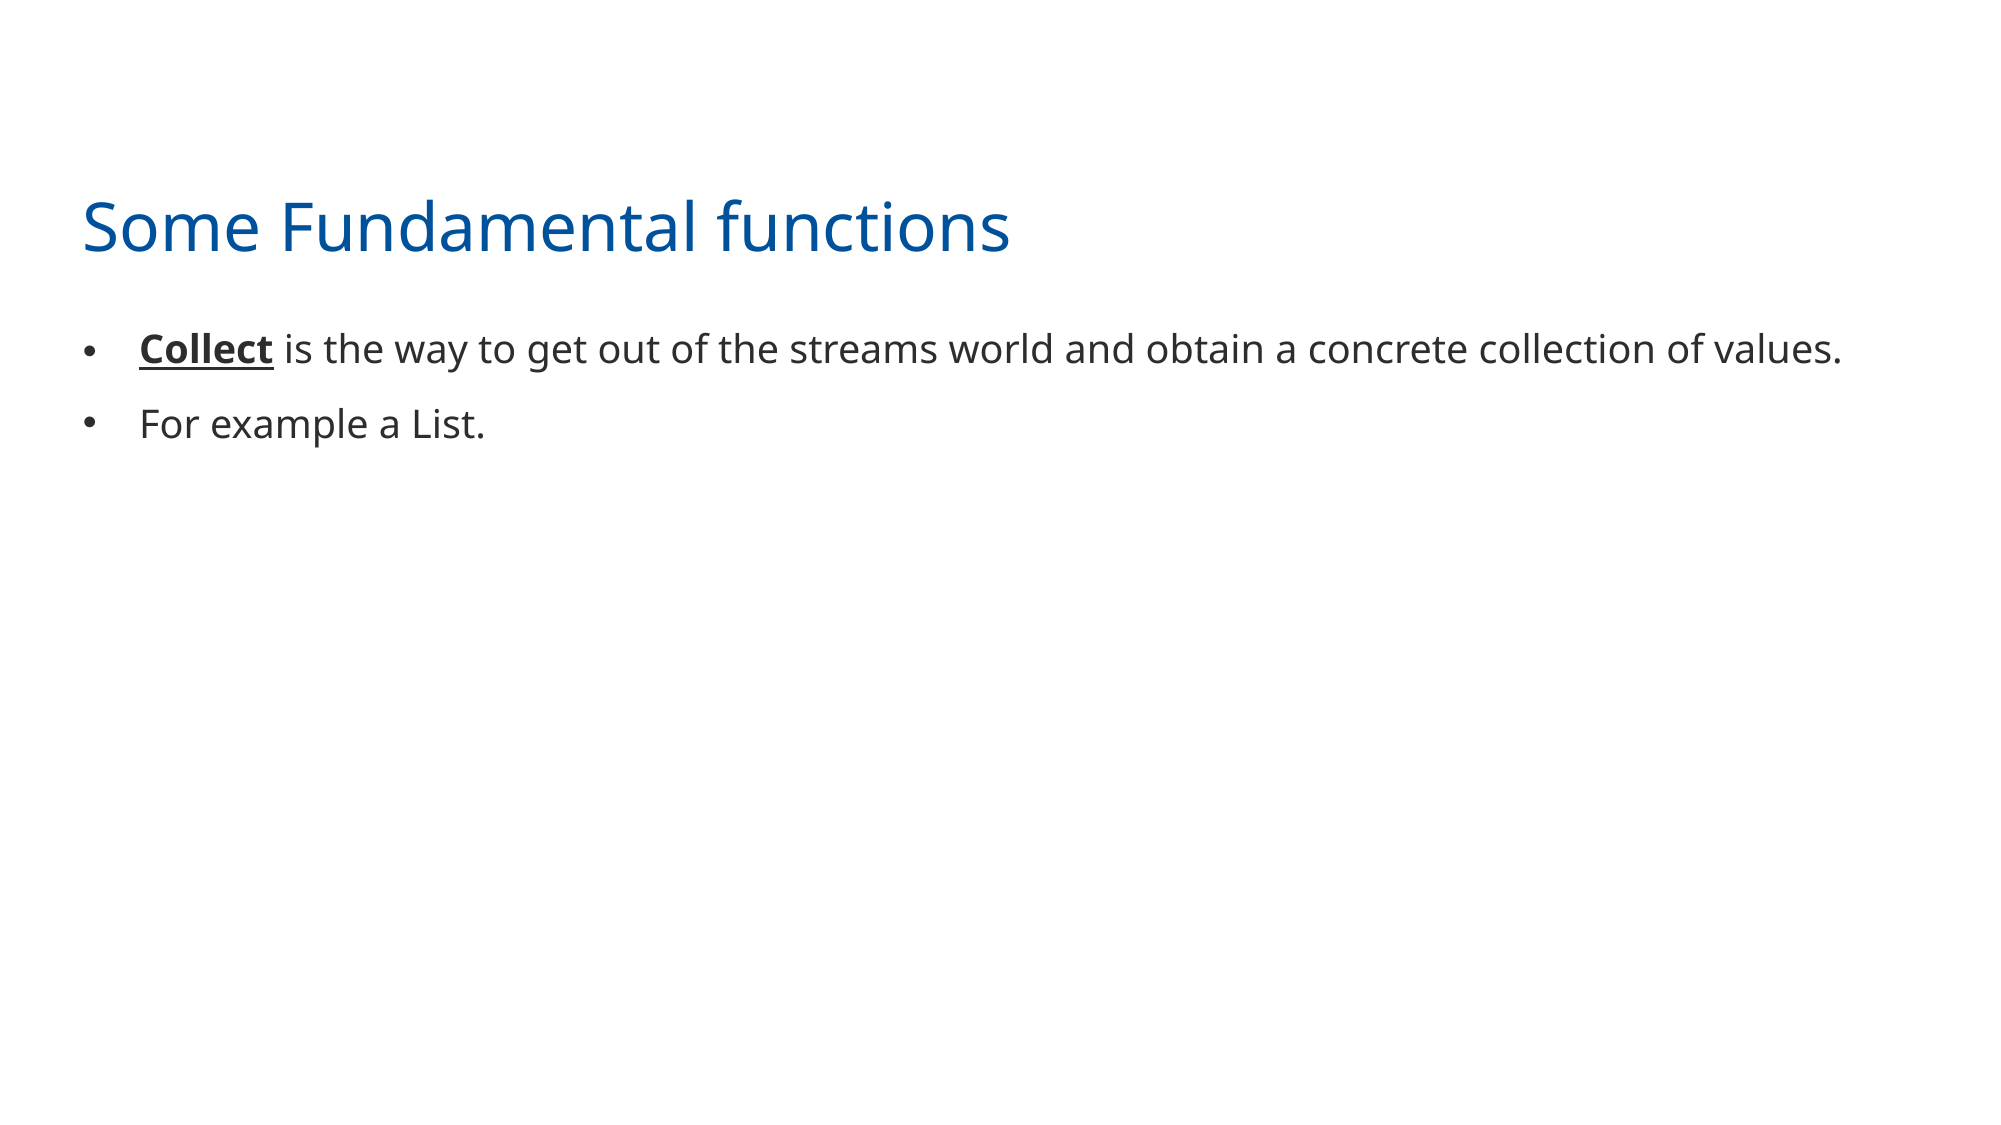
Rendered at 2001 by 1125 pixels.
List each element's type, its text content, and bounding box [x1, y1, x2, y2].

title Some Fundamental functions [67, 170, 1565, 273]
list Collect is the way to get out of the streams world and obtain a concrete collection of values. For example a List. [67, 316, 1939, 1063]
